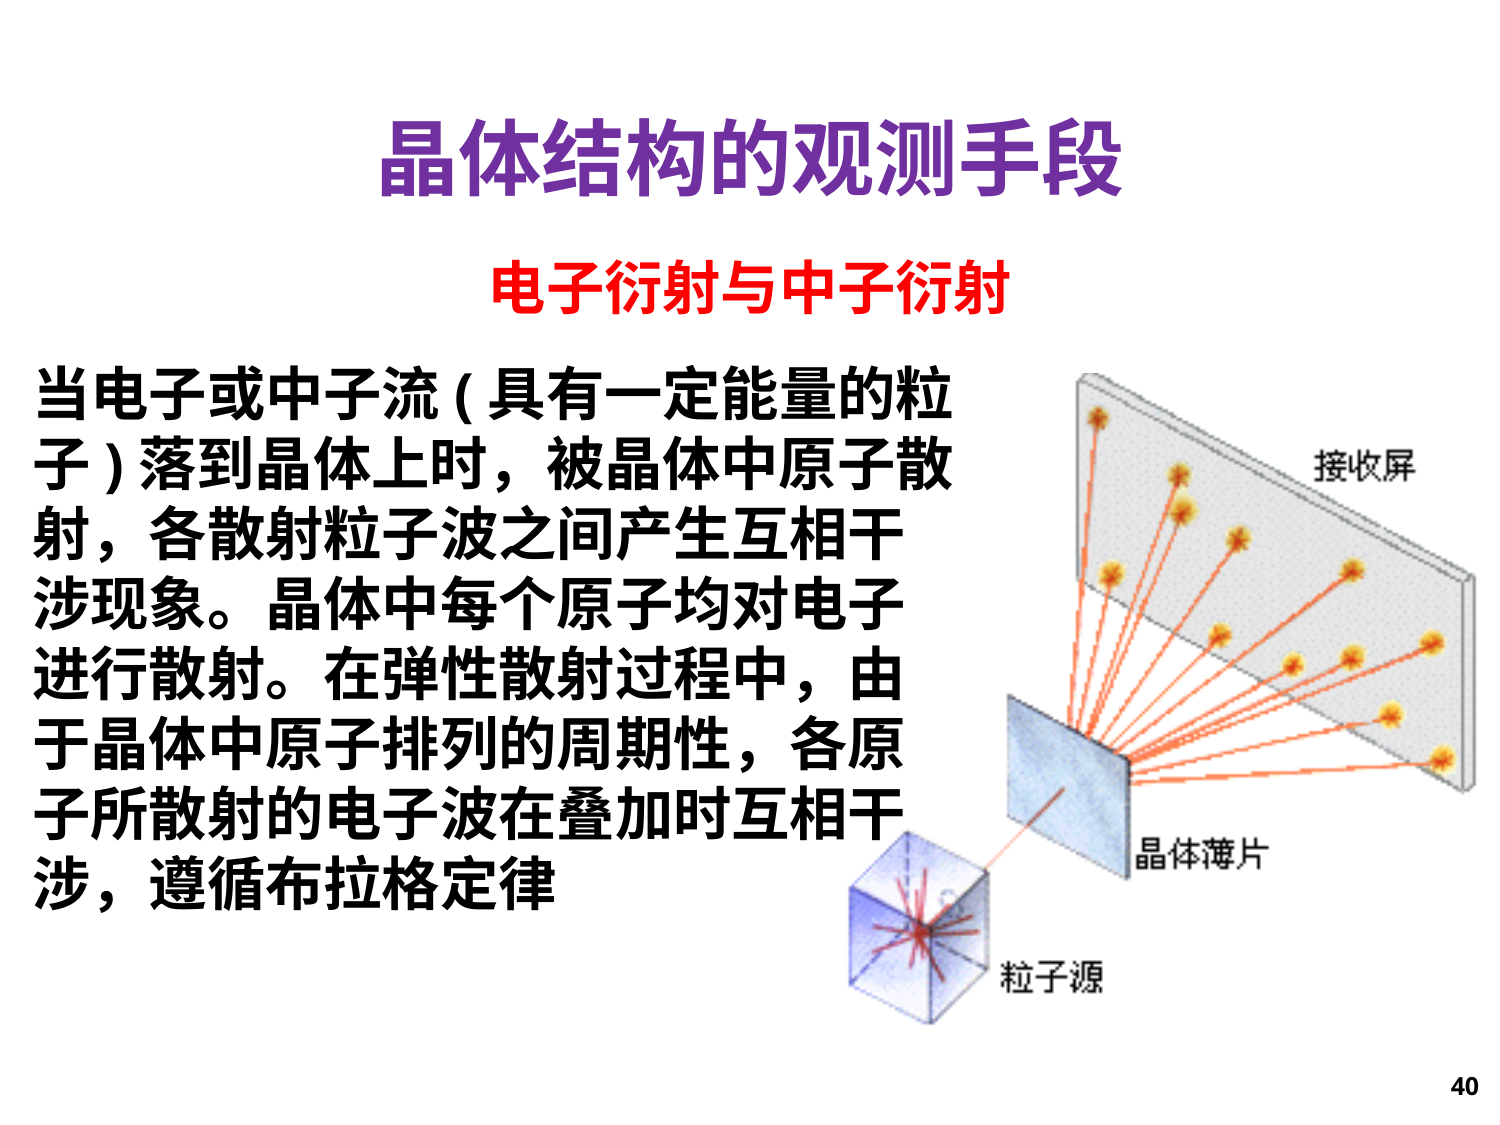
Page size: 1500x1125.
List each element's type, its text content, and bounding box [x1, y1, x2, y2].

text_box 当电子或中子流(具有一定能量的粒子)落到晶体上时，被晶体中原子散射，各散射粒子波之间产生互相干涉现象。晶体中每个原子均对电子进行散射。在弹性散射过程中，由于晶体中原子排列的周期性，各原子所散射的电子波在叠加时互相干涉，遵循布拉格定律 [17, 349, 969, 925]
text_box 晶体结构的观测手段 [233, 62, 1267, 251]
picture [844, 373, 1491, 1031]
text_box 电子衍射与中子衍射 [473, 243, 1028, 329]
slide_number 40 [1144, 1057, 1495, 1118]
